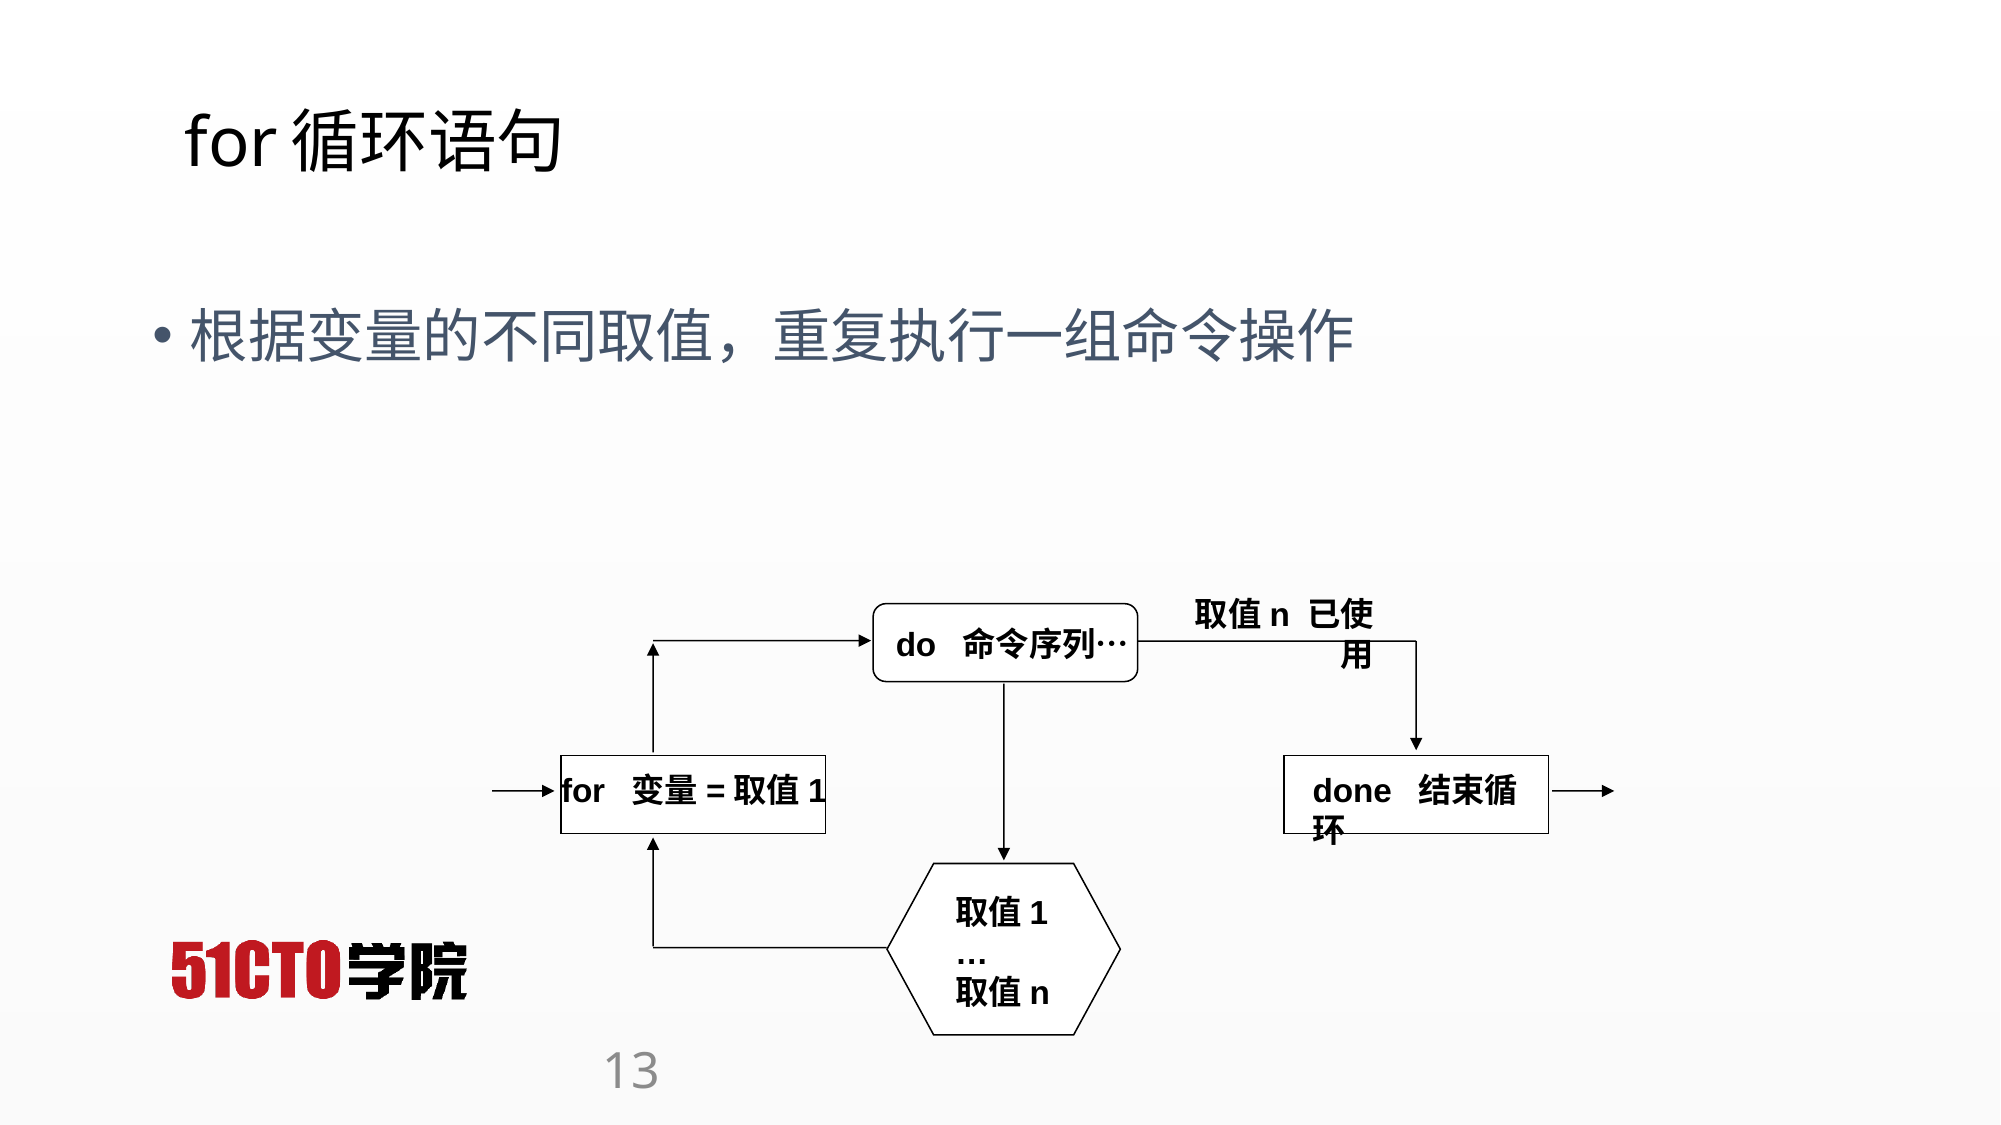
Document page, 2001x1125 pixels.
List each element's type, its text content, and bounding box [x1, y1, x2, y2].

slide_number 13 [324, 1042, 675, 1103]
title for循环语句 [169, 99, 1121, 190]
list 根据变量的不同取值，重复执行一组命令操作 [137, 299, 1863, 1014]
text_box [492, 586, 1615, 1035]
